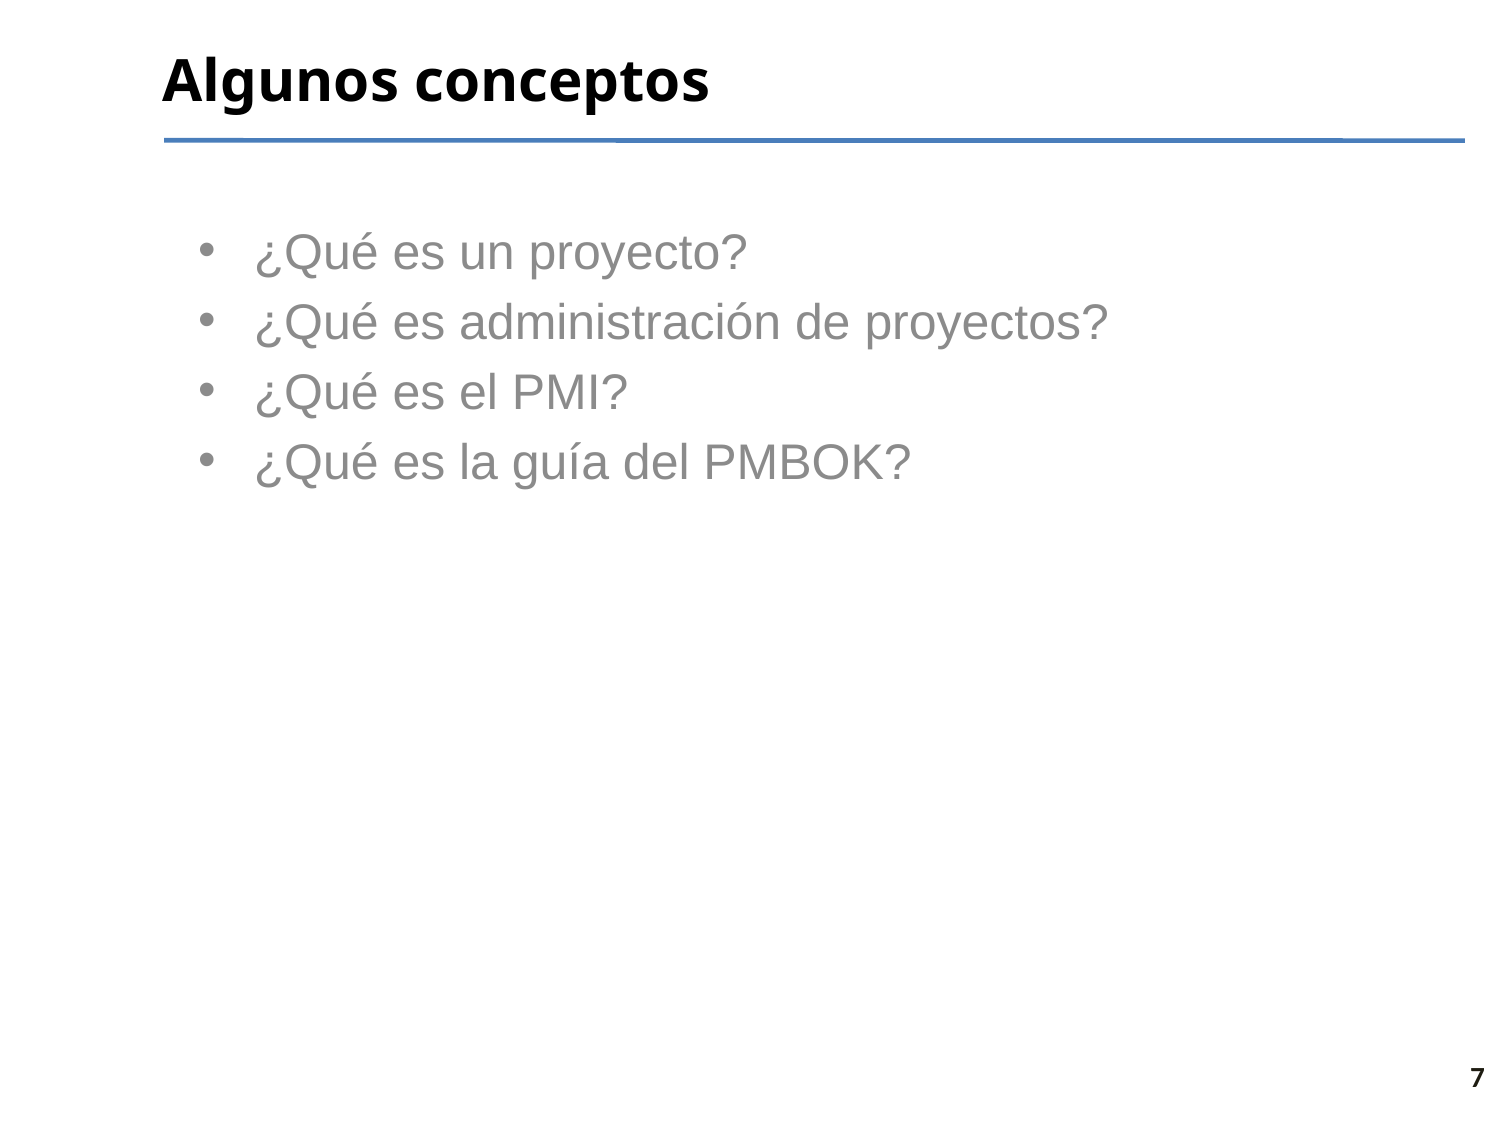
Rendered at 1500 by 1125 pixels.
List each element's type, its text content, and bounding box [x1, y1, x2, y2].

title Algunos conceptos [147, 19, 1046, 138]
slide_number 7 [1149, 1046, 1500, 1106]
subtitle ¿Qué es un proyecto? ¿Qué es administración de proyectos? ¿Qué es el PMI? ¿Qué es la guía del PMBOK? [183, 212, 1365, 587]
